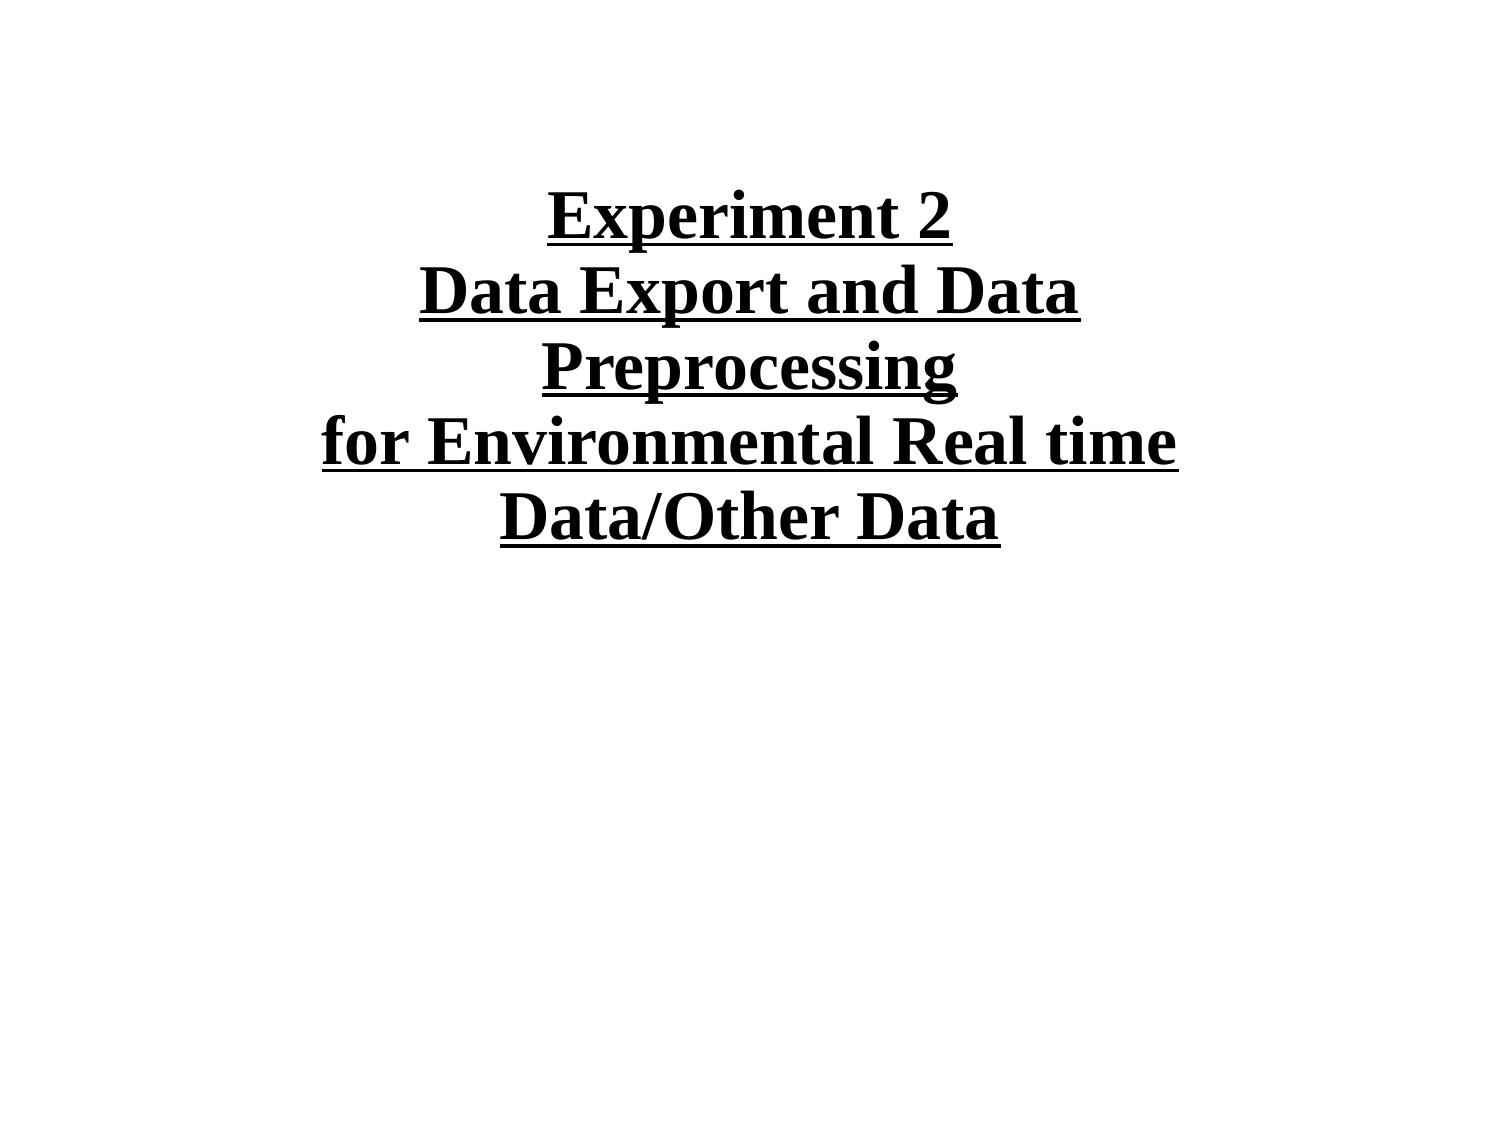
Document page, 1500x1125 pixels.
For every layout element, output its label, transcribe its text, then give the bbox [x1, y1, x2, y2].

title Experiment 2 Data Export and Data Preprocessing for Environmental Real time Data/Other Data [187, 170, 1313, 563]
